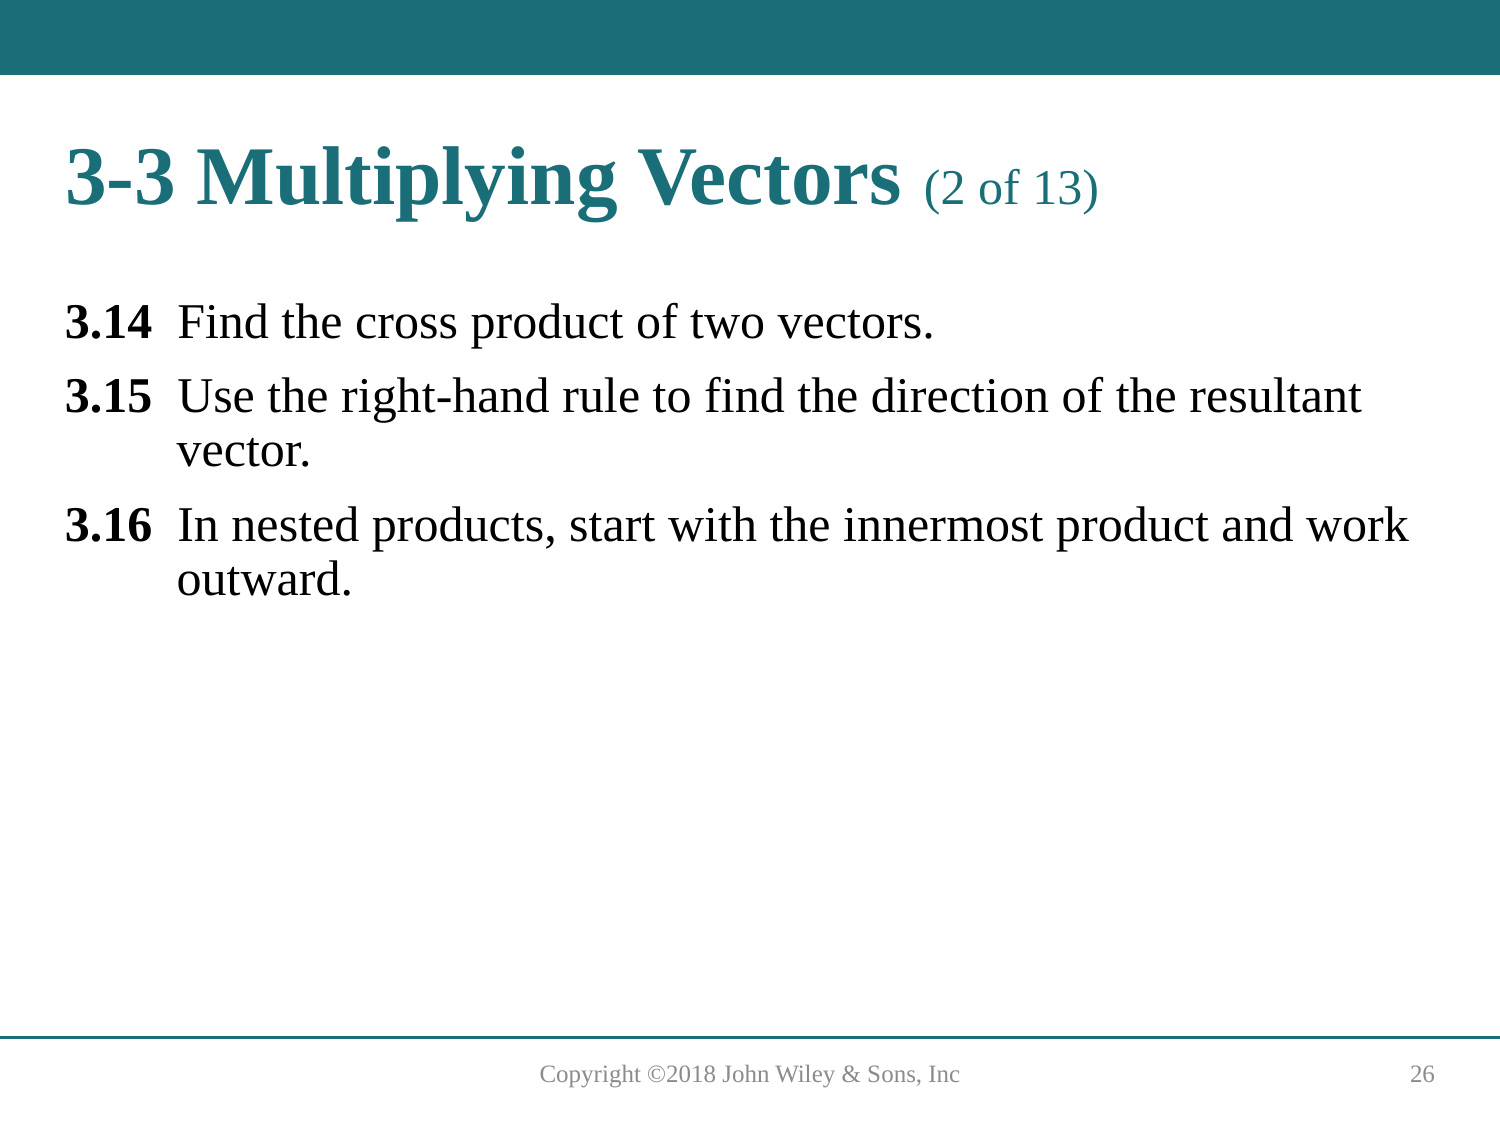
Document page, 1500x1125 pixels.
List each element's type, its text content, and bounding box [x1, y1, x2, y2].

footer Copyright ©2018 John Wiley & Sons, Inc [496, 1042, 1004, 1103]
slide_number 26 [1059, 1042, 1450, 1103]
list 3.14 Find the cross product of two vectors. 3.15 Use the right-hand rule to find the direction of the resultant vector. 3.16 In nested products, start with the innermost product and work outward. [50, 287, 1450, 625]
title 3-3 Multiplying Vectors (2 of 13) [50, 125, 1450, 250]
